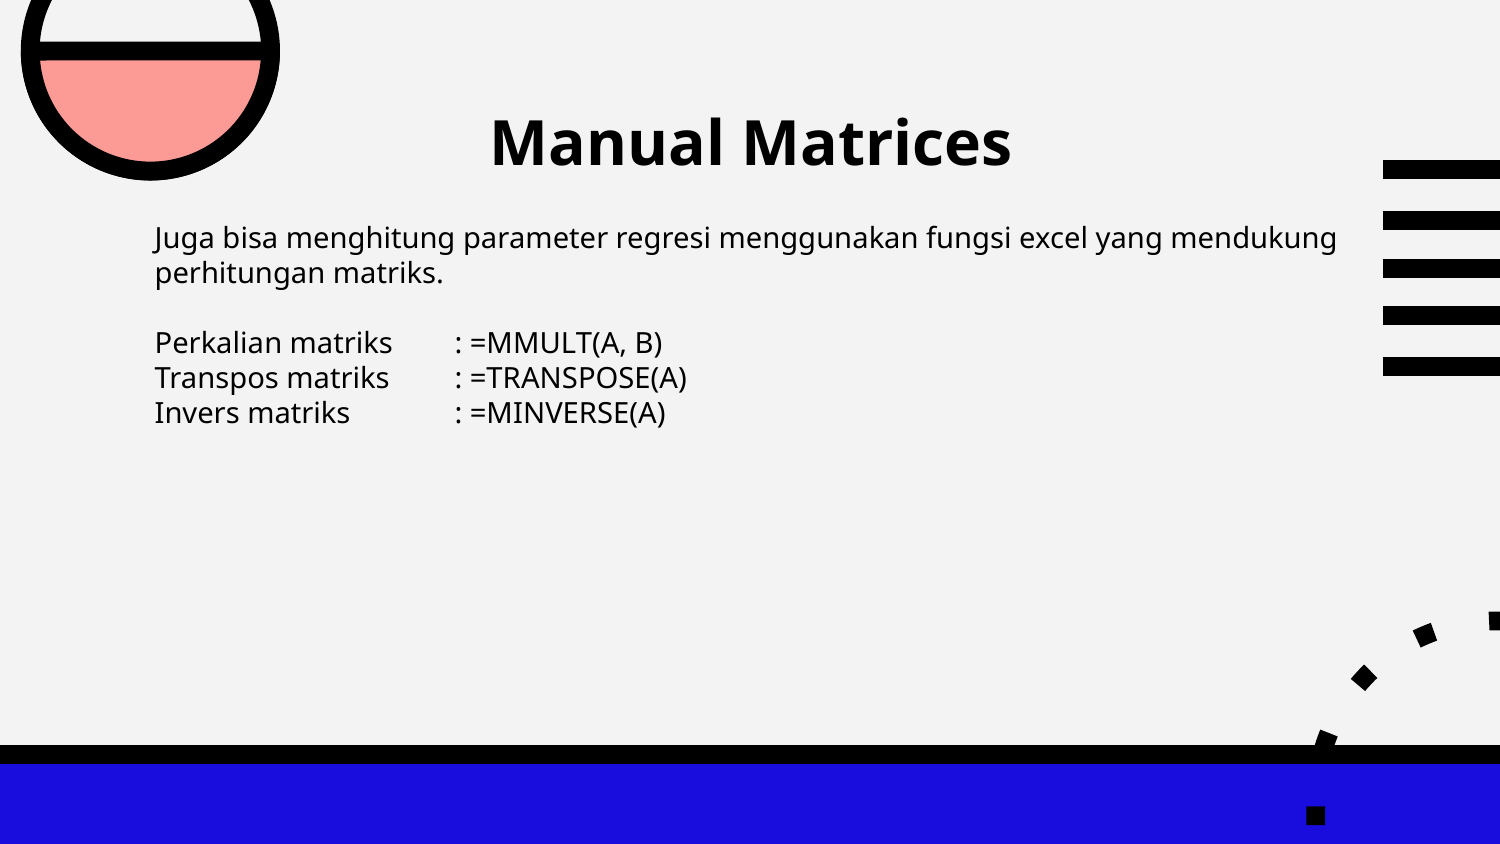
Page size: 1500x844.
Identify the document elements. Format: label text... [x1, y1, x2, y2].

text_box Juga bisa menghitung parameter regresi menggunakan fungsi excel yang mendukung perhitungan matriks. Perkalian matriks : =MMULT(A, B) Transpos matriks : =TRANSPOSE(A) Invers matriks : =MINVERSE(A) [116, 212, 1383, 755]
title Manual Matrices [118, 87, 1385, 194]
